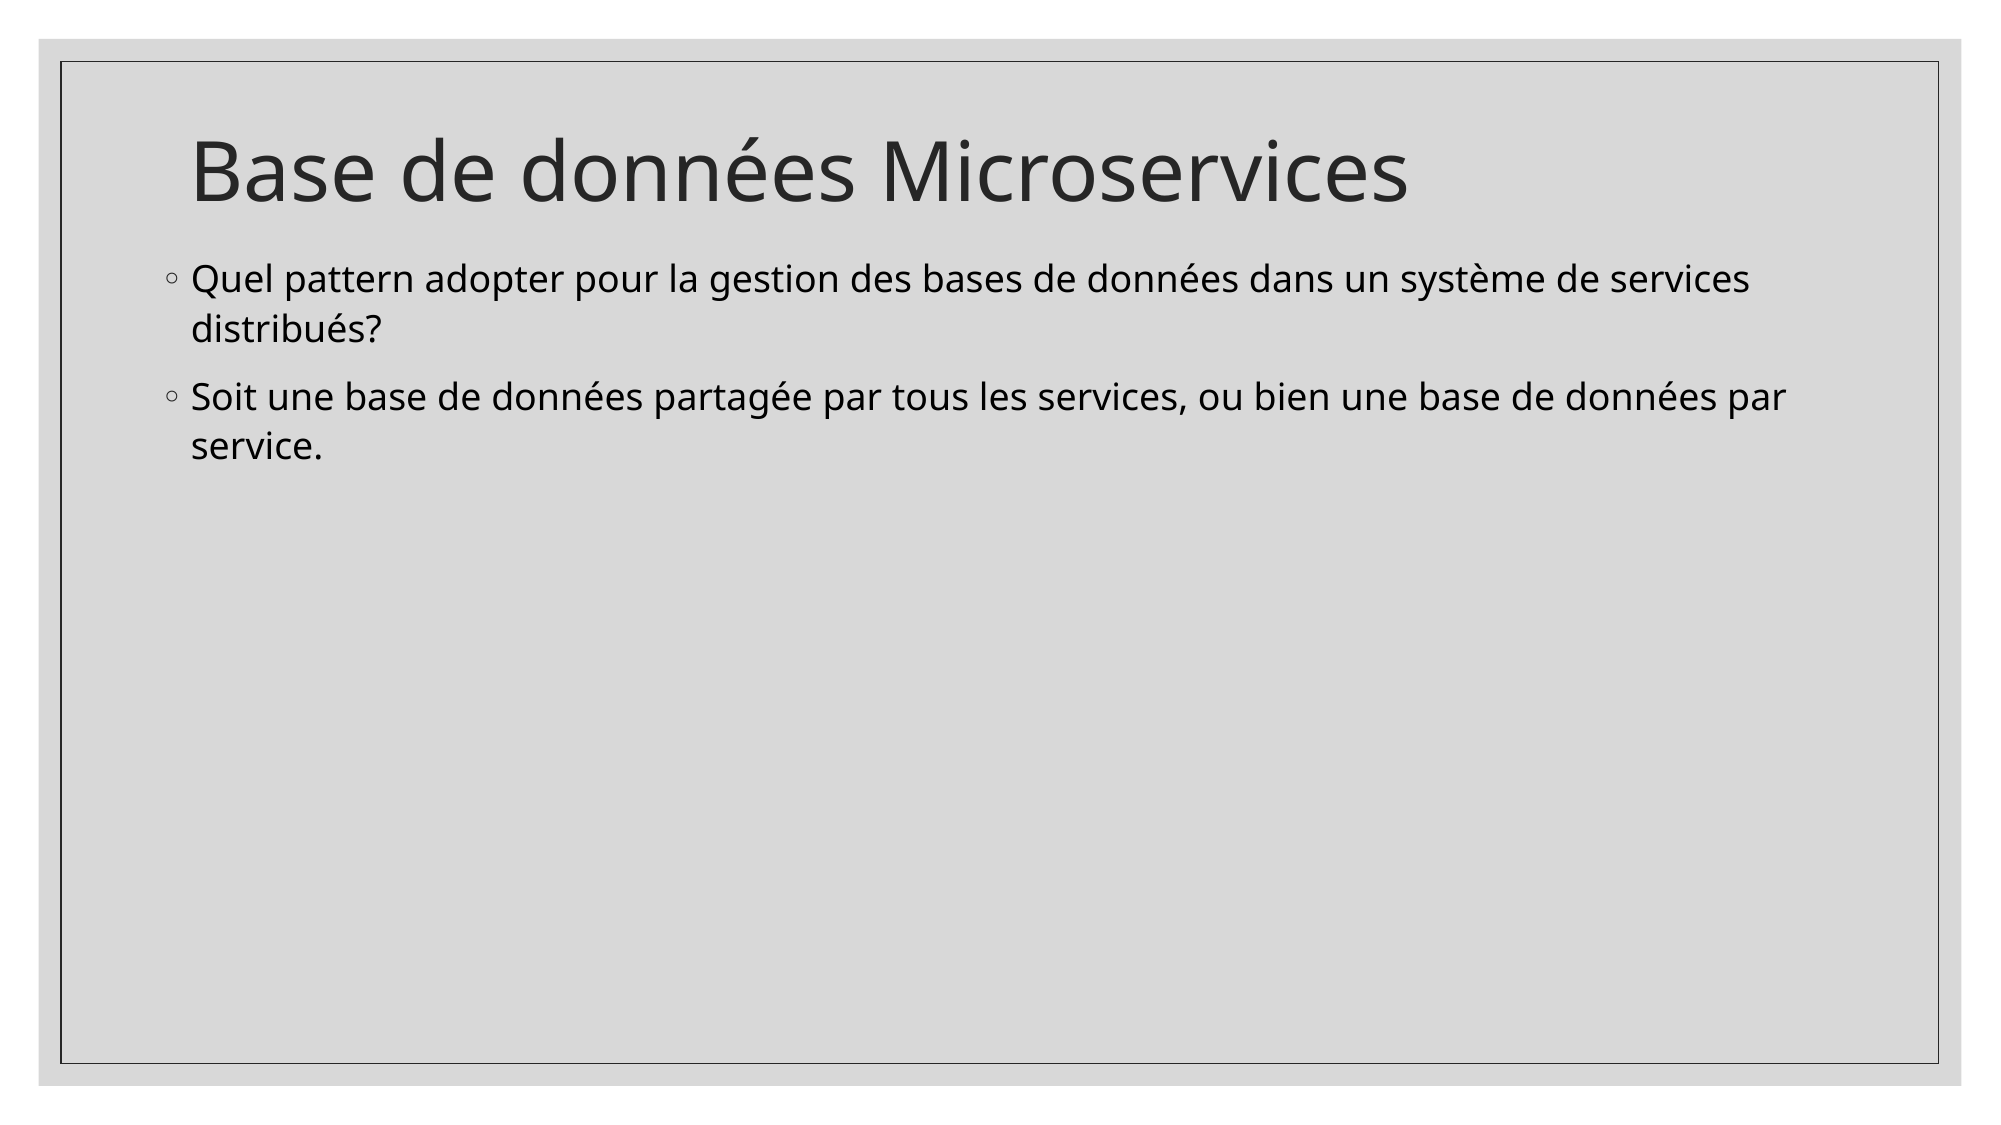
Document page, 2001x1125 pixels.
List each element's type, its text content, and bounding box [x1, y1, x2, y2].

list Quel pattern adopter pour la gestion des bases de données dans un système de services distribués? Soit une base de données partagée par tous les services, ou bien une base de données par service. [145, 243, 1886, 875]
title Base de données Microservices [174, 105, 1825, 243]
